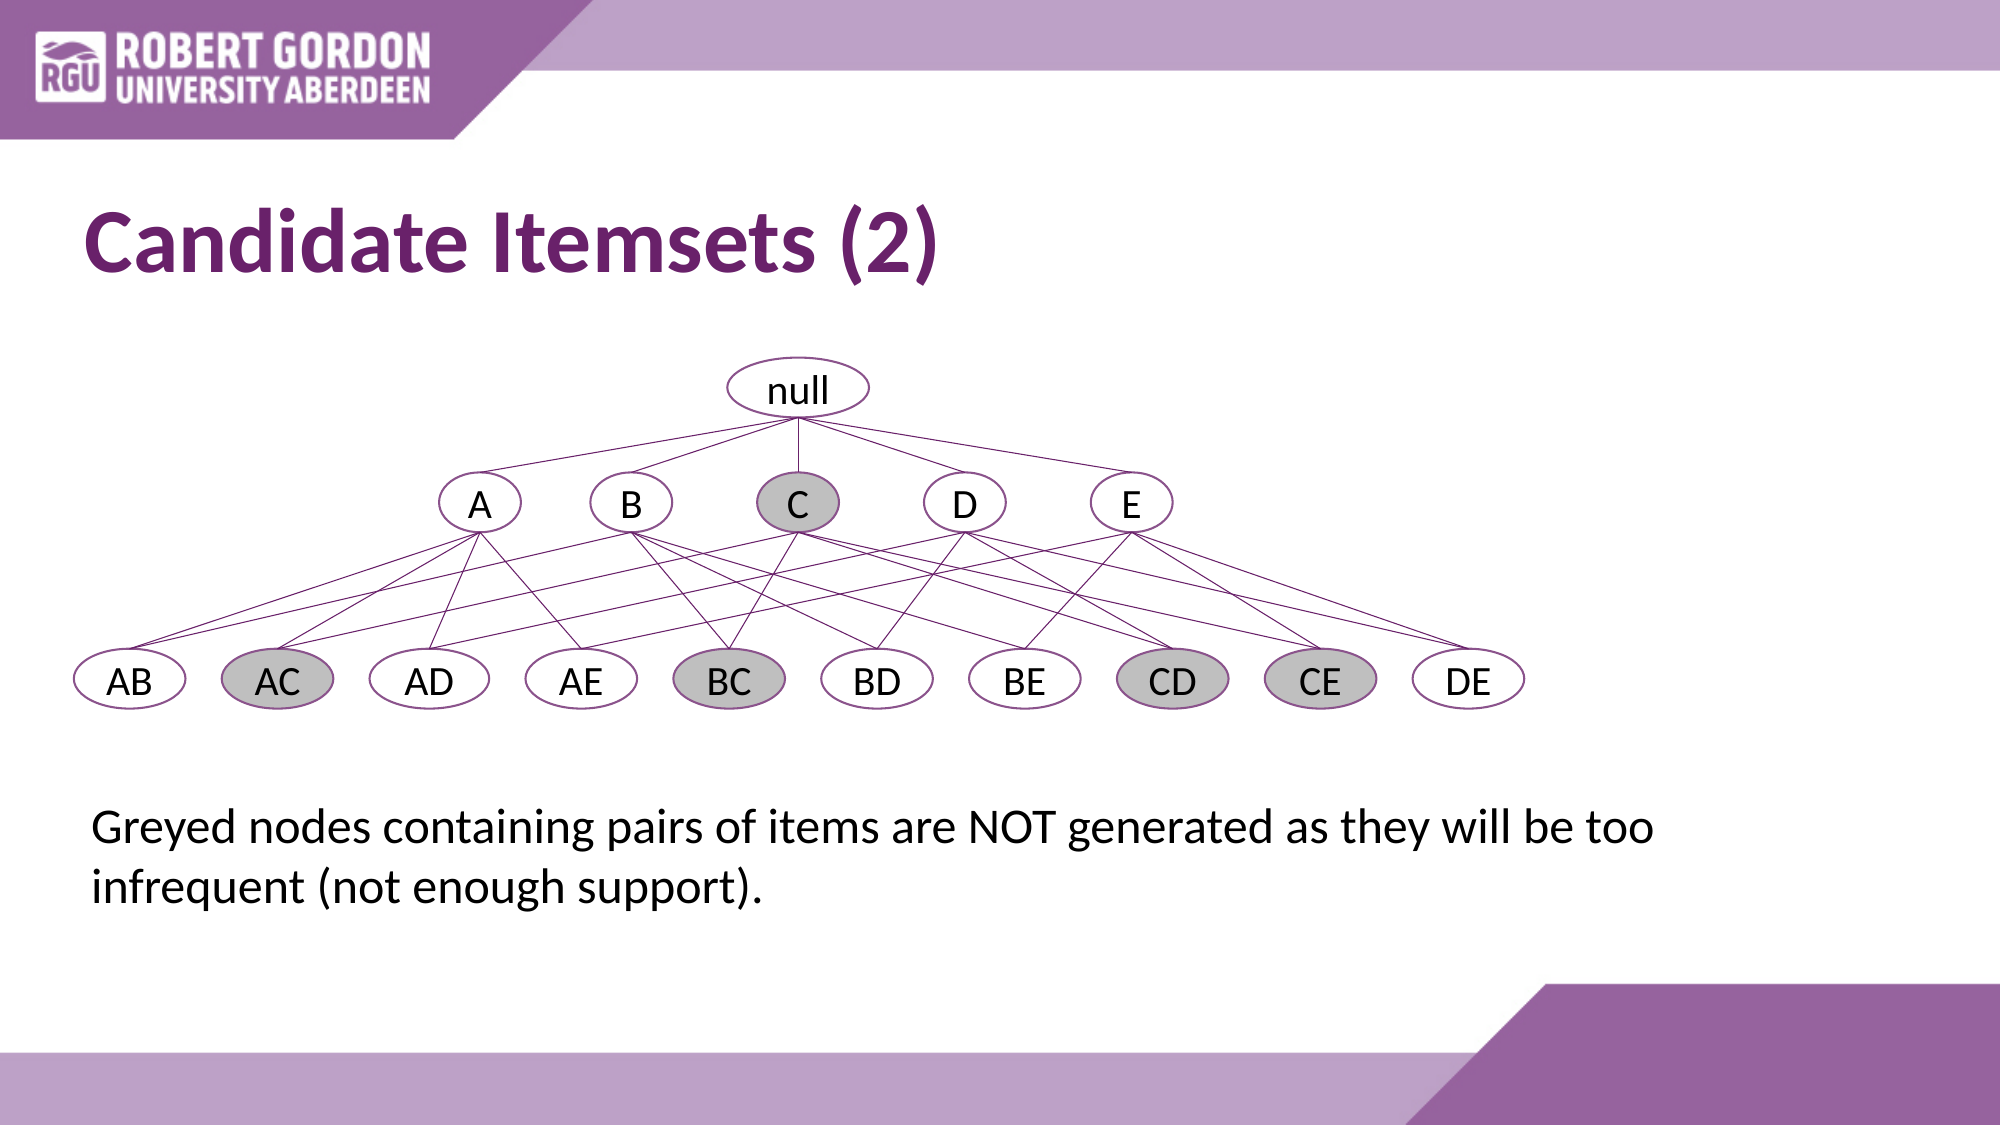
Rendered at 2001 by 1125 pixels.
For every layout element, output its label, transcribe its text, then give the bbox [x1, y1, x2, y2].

text_box B [589, 473, 674, 532]
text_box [1131, 532, 1469, 649]
text_box BD [820, 649, 934, 710]
title Candidate Itemsets (2) [70, 185, 1796, 310]
text_box DE [1411, 647, 1526, 710]
text_box AE [524, 649, 639, 710]
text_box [798, 417, 1132, 473]
text_box BC [672, 649, 787, 710]
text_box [429, 532, 965, 649]
picture [0, 0, 2000, 1125]
text_box CE [1263, 649, 1378, 710]
text_box D [922, 473, 1007, 532]
text_box null [726, 356, 871, 417]
text_box AC [220, 649, 335, 710]
text_box Greyed nodes containing pairs of items are NOT generated as they will be too infrequent (not enough support). [76, 786, 1850, 921]
text_box AD [368, 649, 491, 710]
text_box AB [72, 647, 187, 710]
text_box CD [1115, 649, 1230, 710]
text_box C [756, 473, 841, 532]
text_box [1024, 532, 1131, 649]
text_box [277, 532, 429, 649]
text_box A [438, 471, 522, 532]
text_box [631, 417, 798, 473]
text_box BE [967, 649, 1082, 710]
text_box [129, 532, 277, 649]
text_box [479, 417, 631, 473]
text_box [965, 532, 1024, 649]
text_box E [1089, 471, 1174, 532]
